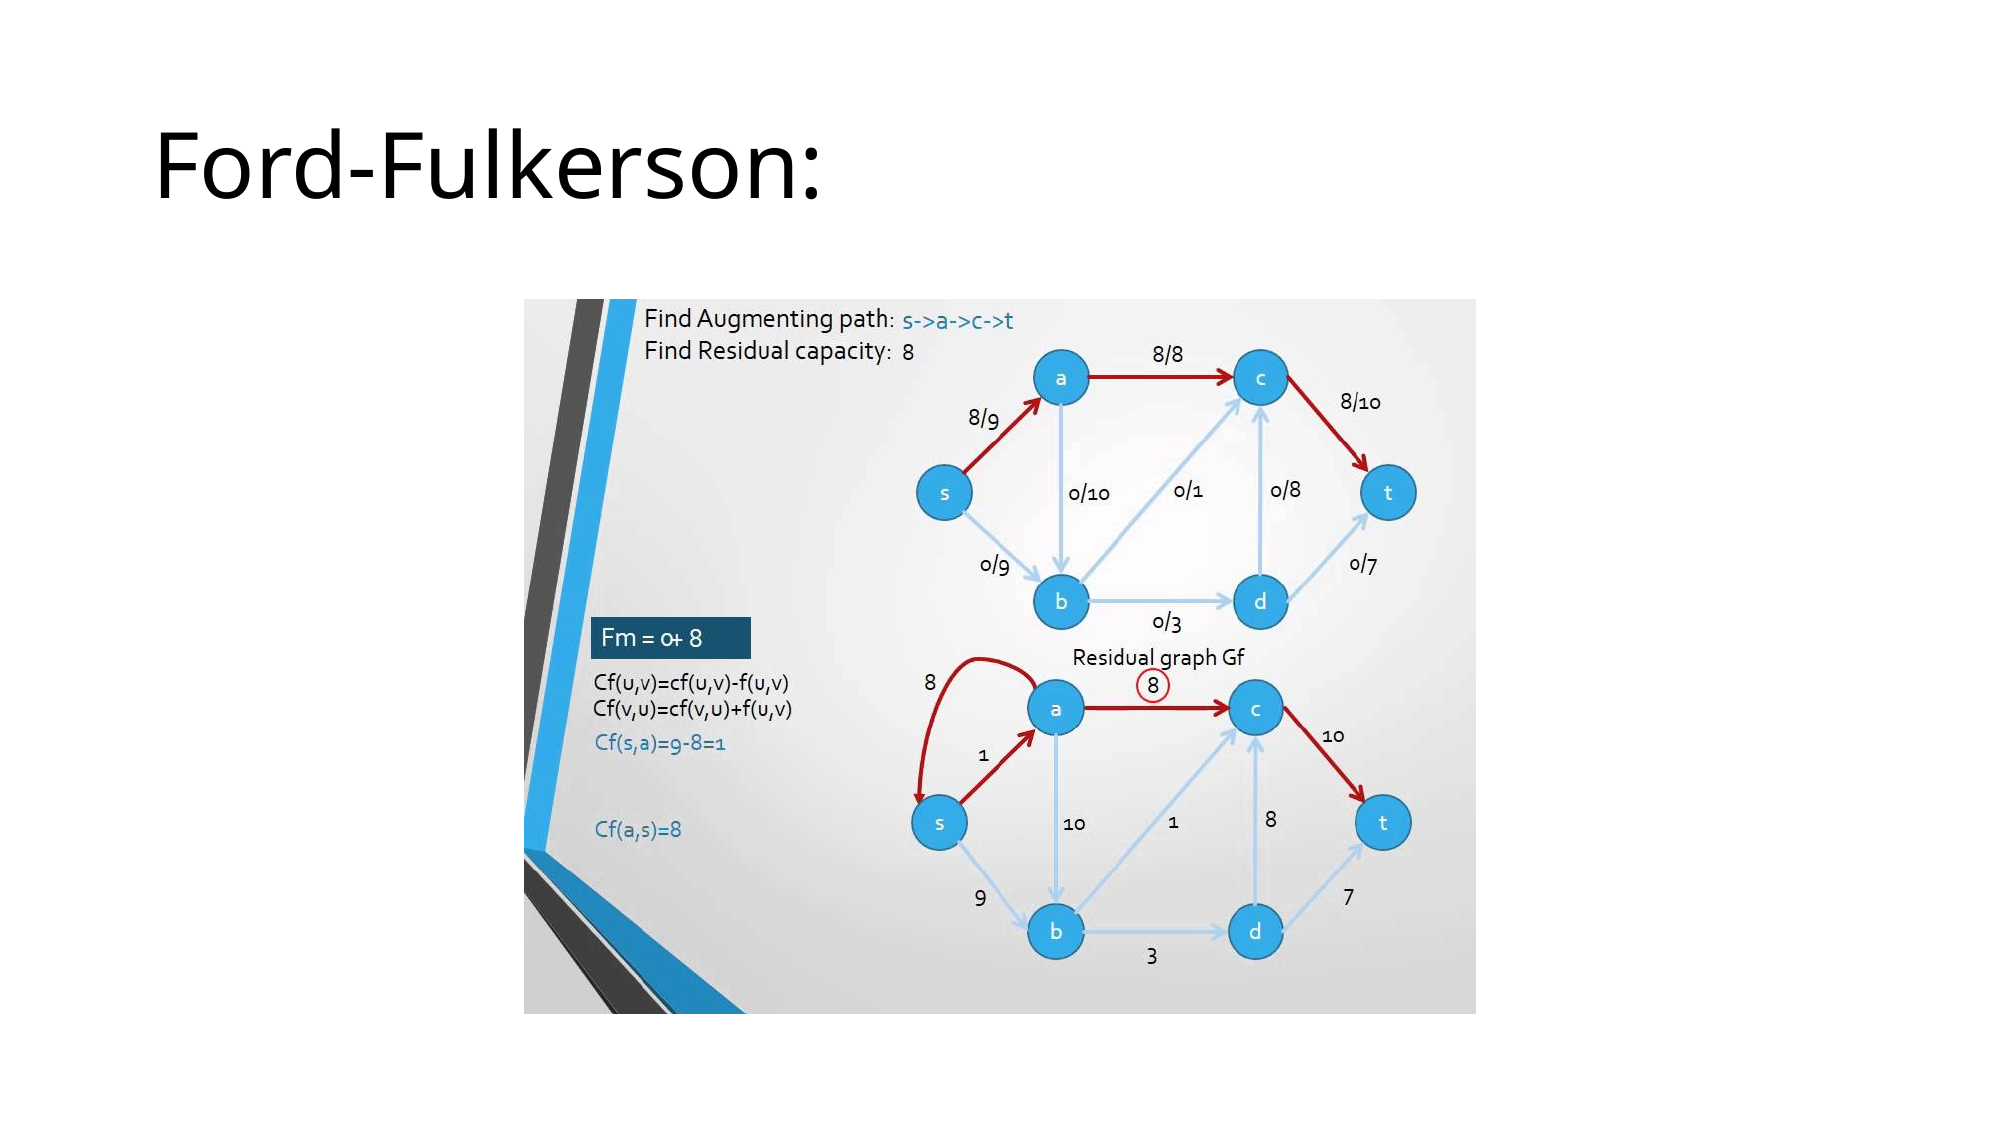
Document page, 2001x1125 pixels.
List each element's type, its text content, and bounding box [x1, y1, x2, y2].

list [524, 299, 1476, 1014]
title Ford-Fulkerson: [137, 59, 1863, 278]
